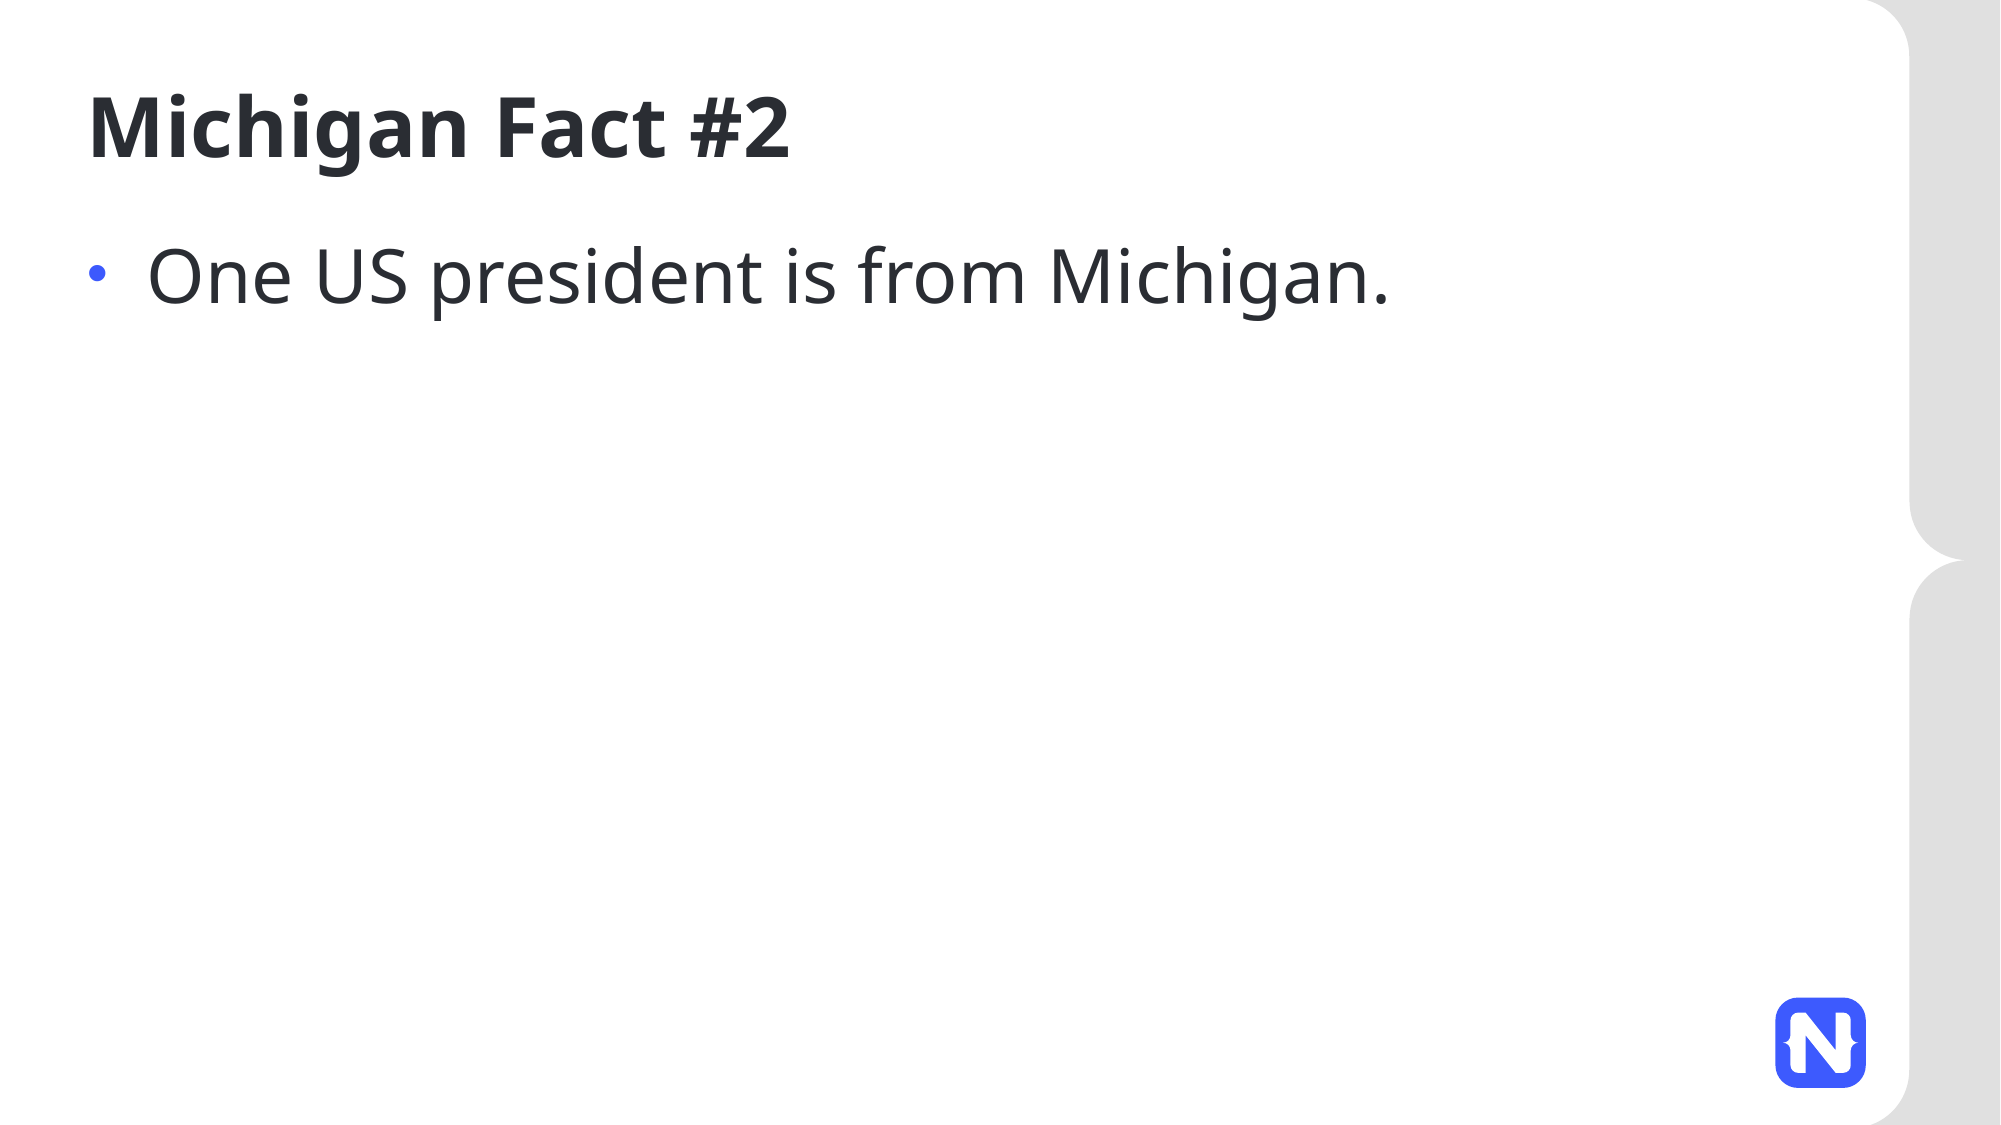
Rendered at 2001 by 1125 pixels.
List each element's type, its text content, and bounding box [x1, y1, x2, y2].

list One US president is from Michigan. [71, 220, 1906, 1026]
title Michigan Fact #2 [71, 85, 1932, 176]
